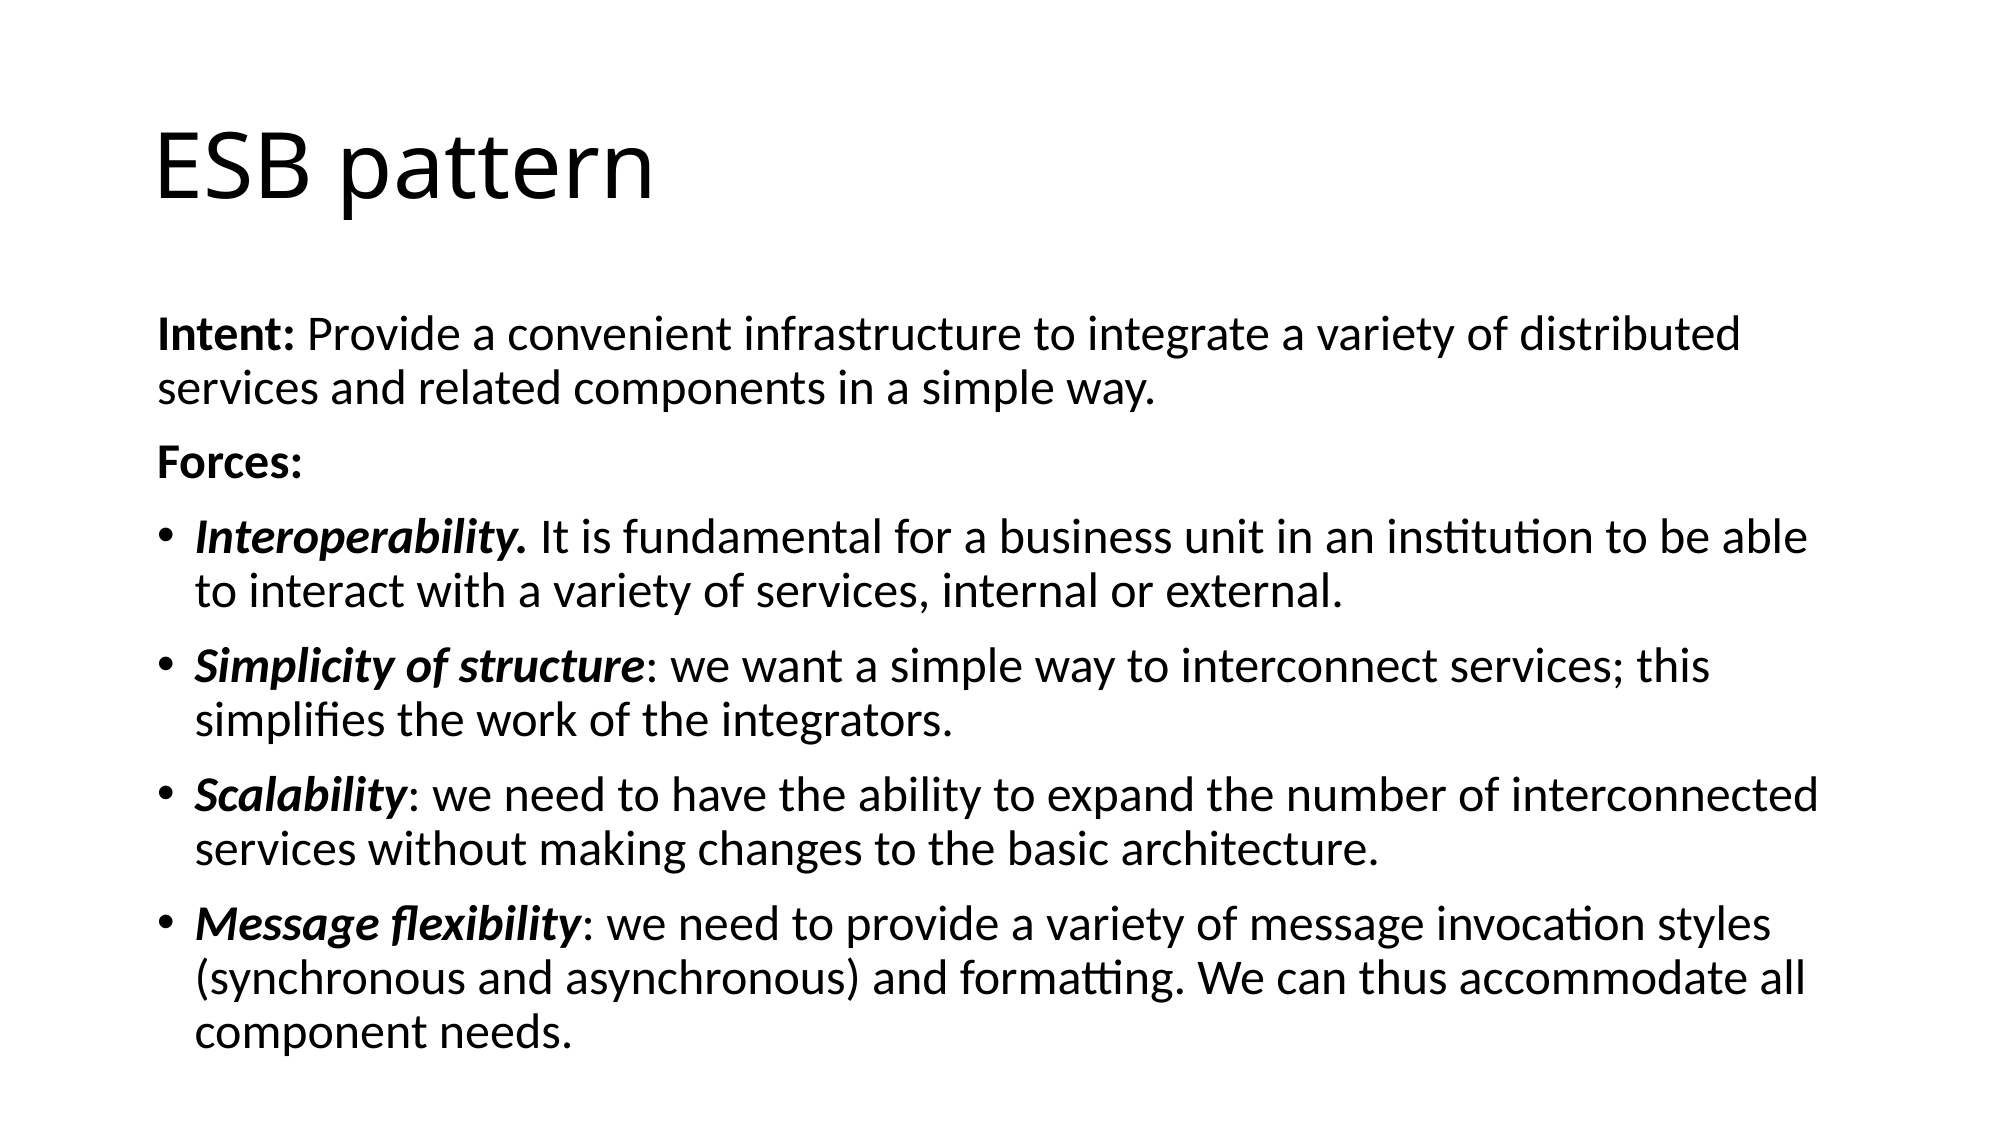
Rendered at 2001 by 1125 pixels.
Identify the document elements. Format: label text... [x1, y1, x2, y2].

list Intent: Provide a convenient infrastructure to integrate a variety of distributed services and related components in a simple way. Forces: Interoperability. It is fundamental for a business unit in an institution to be able to interact with a variety of services, internal or external. Simplicity of structure: we want a simple way to interconnect services; this simplifies the work of the integrators. Scalability: we need to have the ability to expand the number of interconnected services without making changes to the basic architecture. Message flexibility: we need to provide a variety of message invocation styles (synchronous and asynchronous) and formatting. We can thus accommodate all component needs. [142, 299, 1868, 1014]
title ESB pattern [137, 59, 1863, 278]
